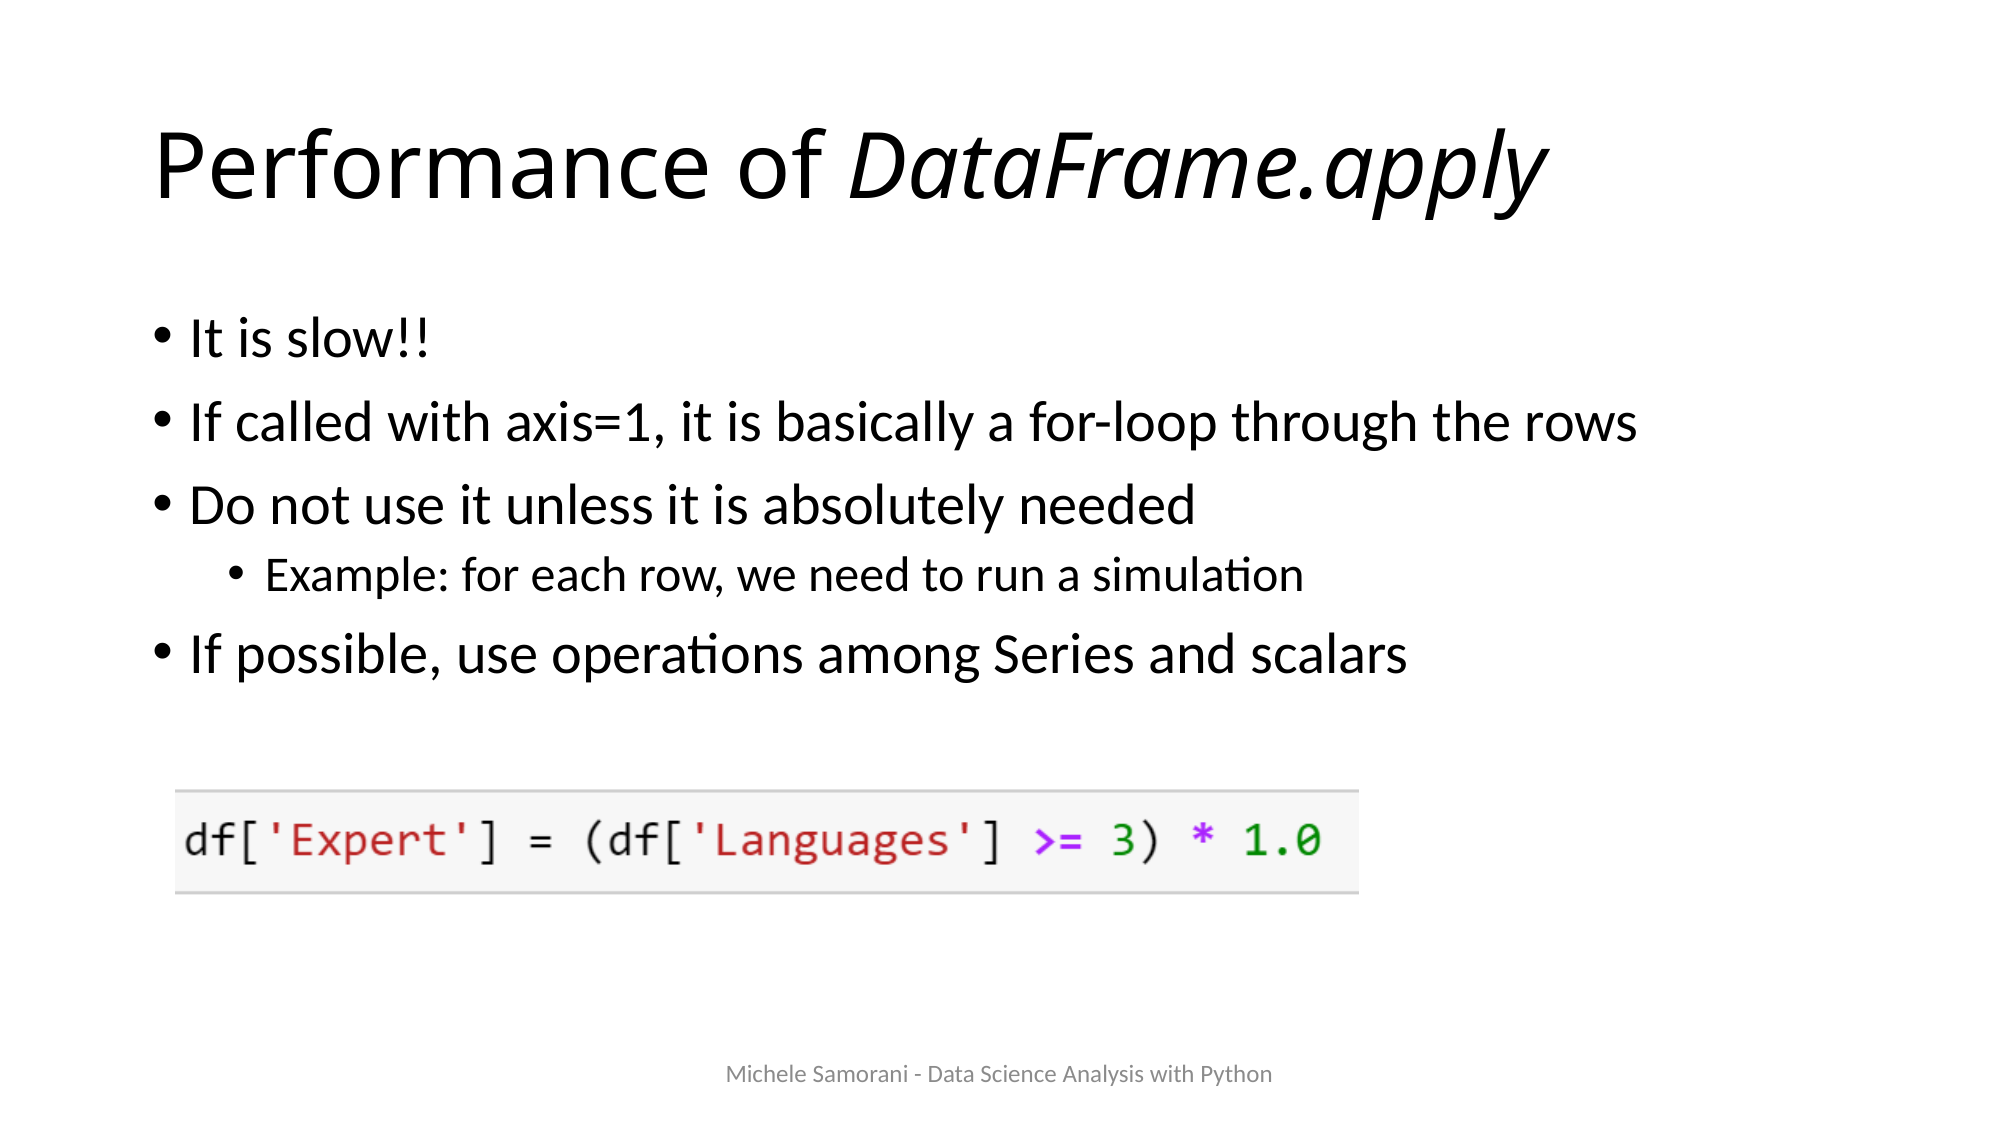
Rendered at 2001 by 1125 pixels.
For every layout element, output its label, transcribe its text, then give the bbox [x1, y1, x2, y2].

footer Michele Samorani - Data Science Analysis with Python [662, 1042, 1338, 1103]
picture [175, 774, 1359, 904]
title Performance of DataFrame.apply [137, 59, 1863, 278]
list It is slow!! If called with axis=1, it is basically a for-loop through the rows Do not use it unless it is absolutely needed Example: for each row, we need to run a simulation If possible, use operations among Series and scalars [137, 299, 1863, 1014]
